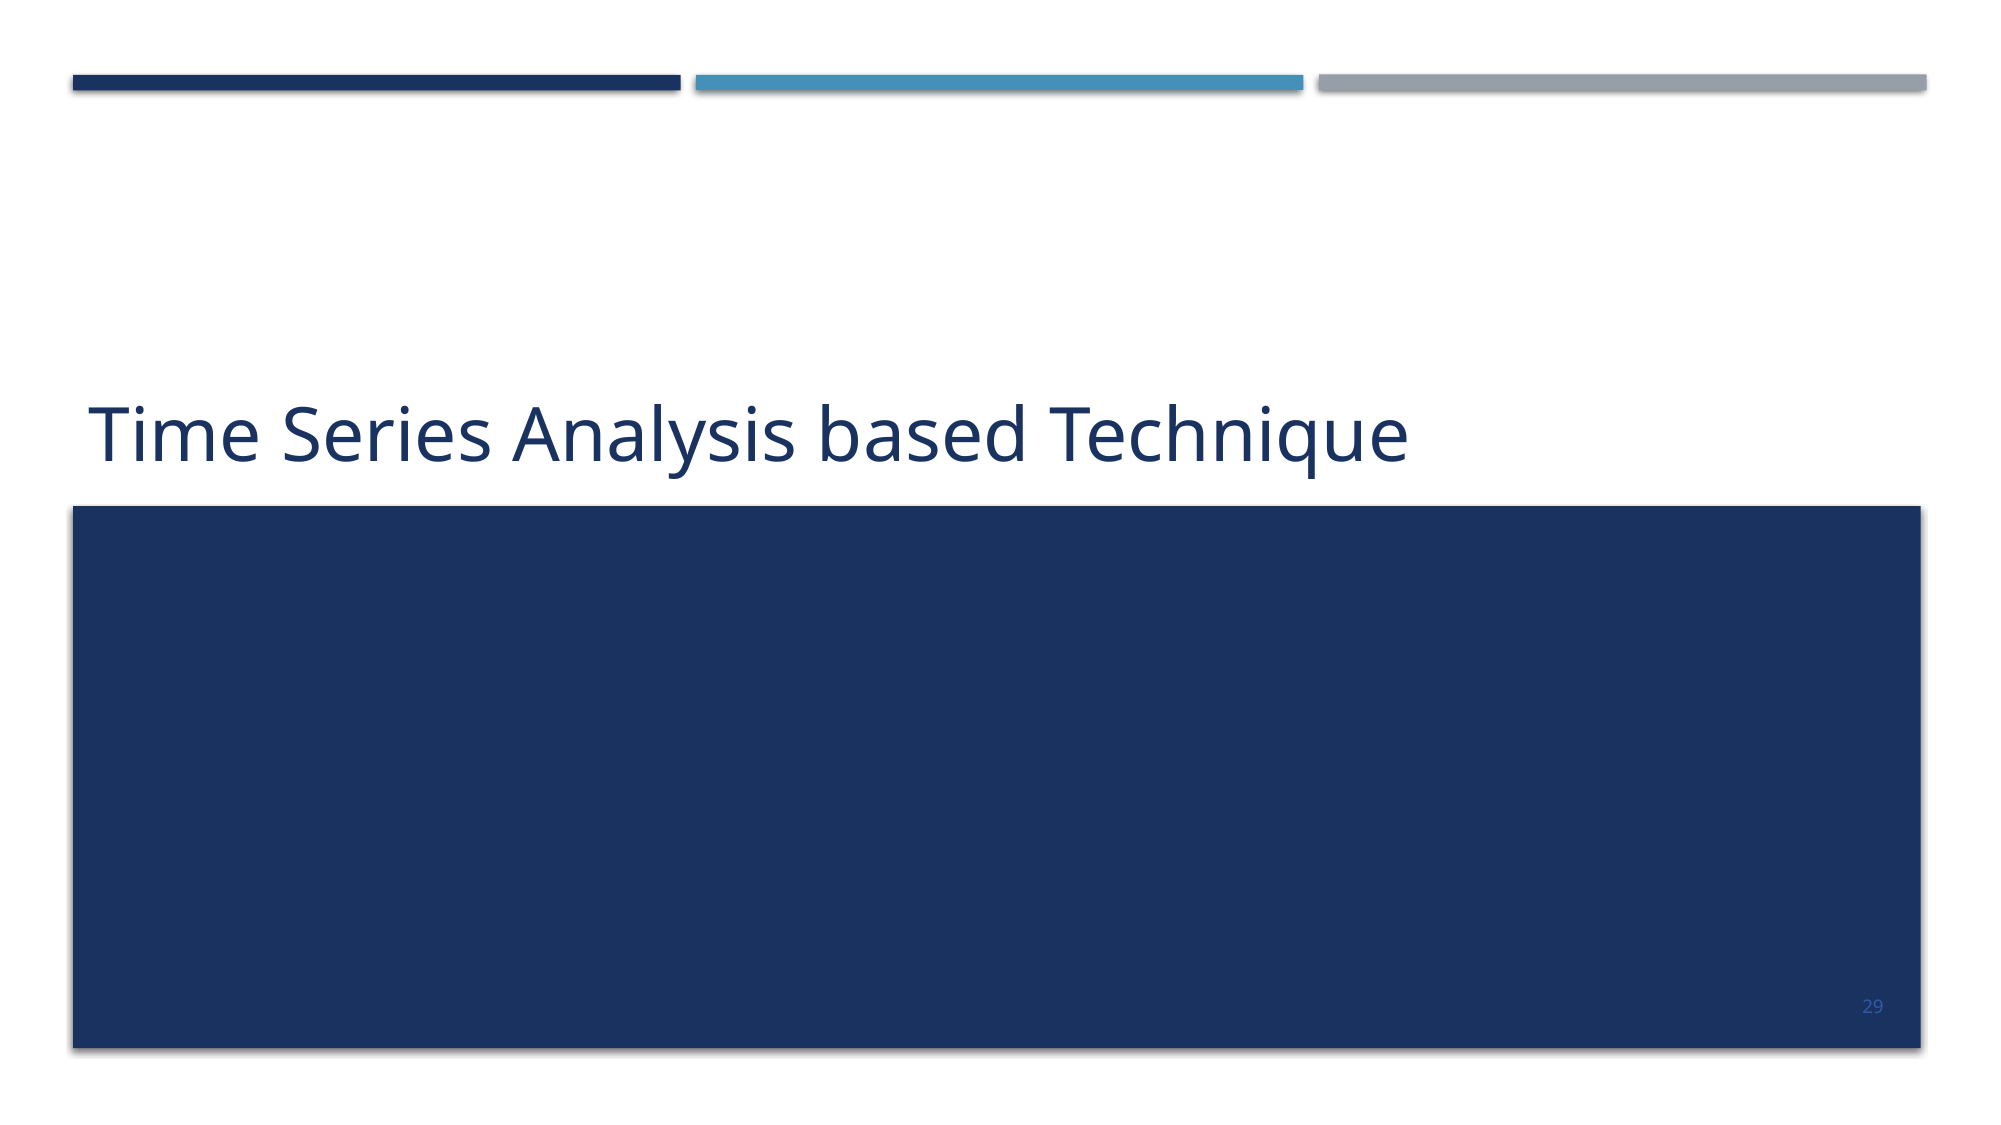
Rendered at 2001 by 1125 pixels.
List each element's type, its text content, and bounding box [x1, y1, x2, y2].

title Time Series Analysis based Technique [73, 167, 1960, 485]
slide_number 29 [1732, 977, 1899, 1037]
